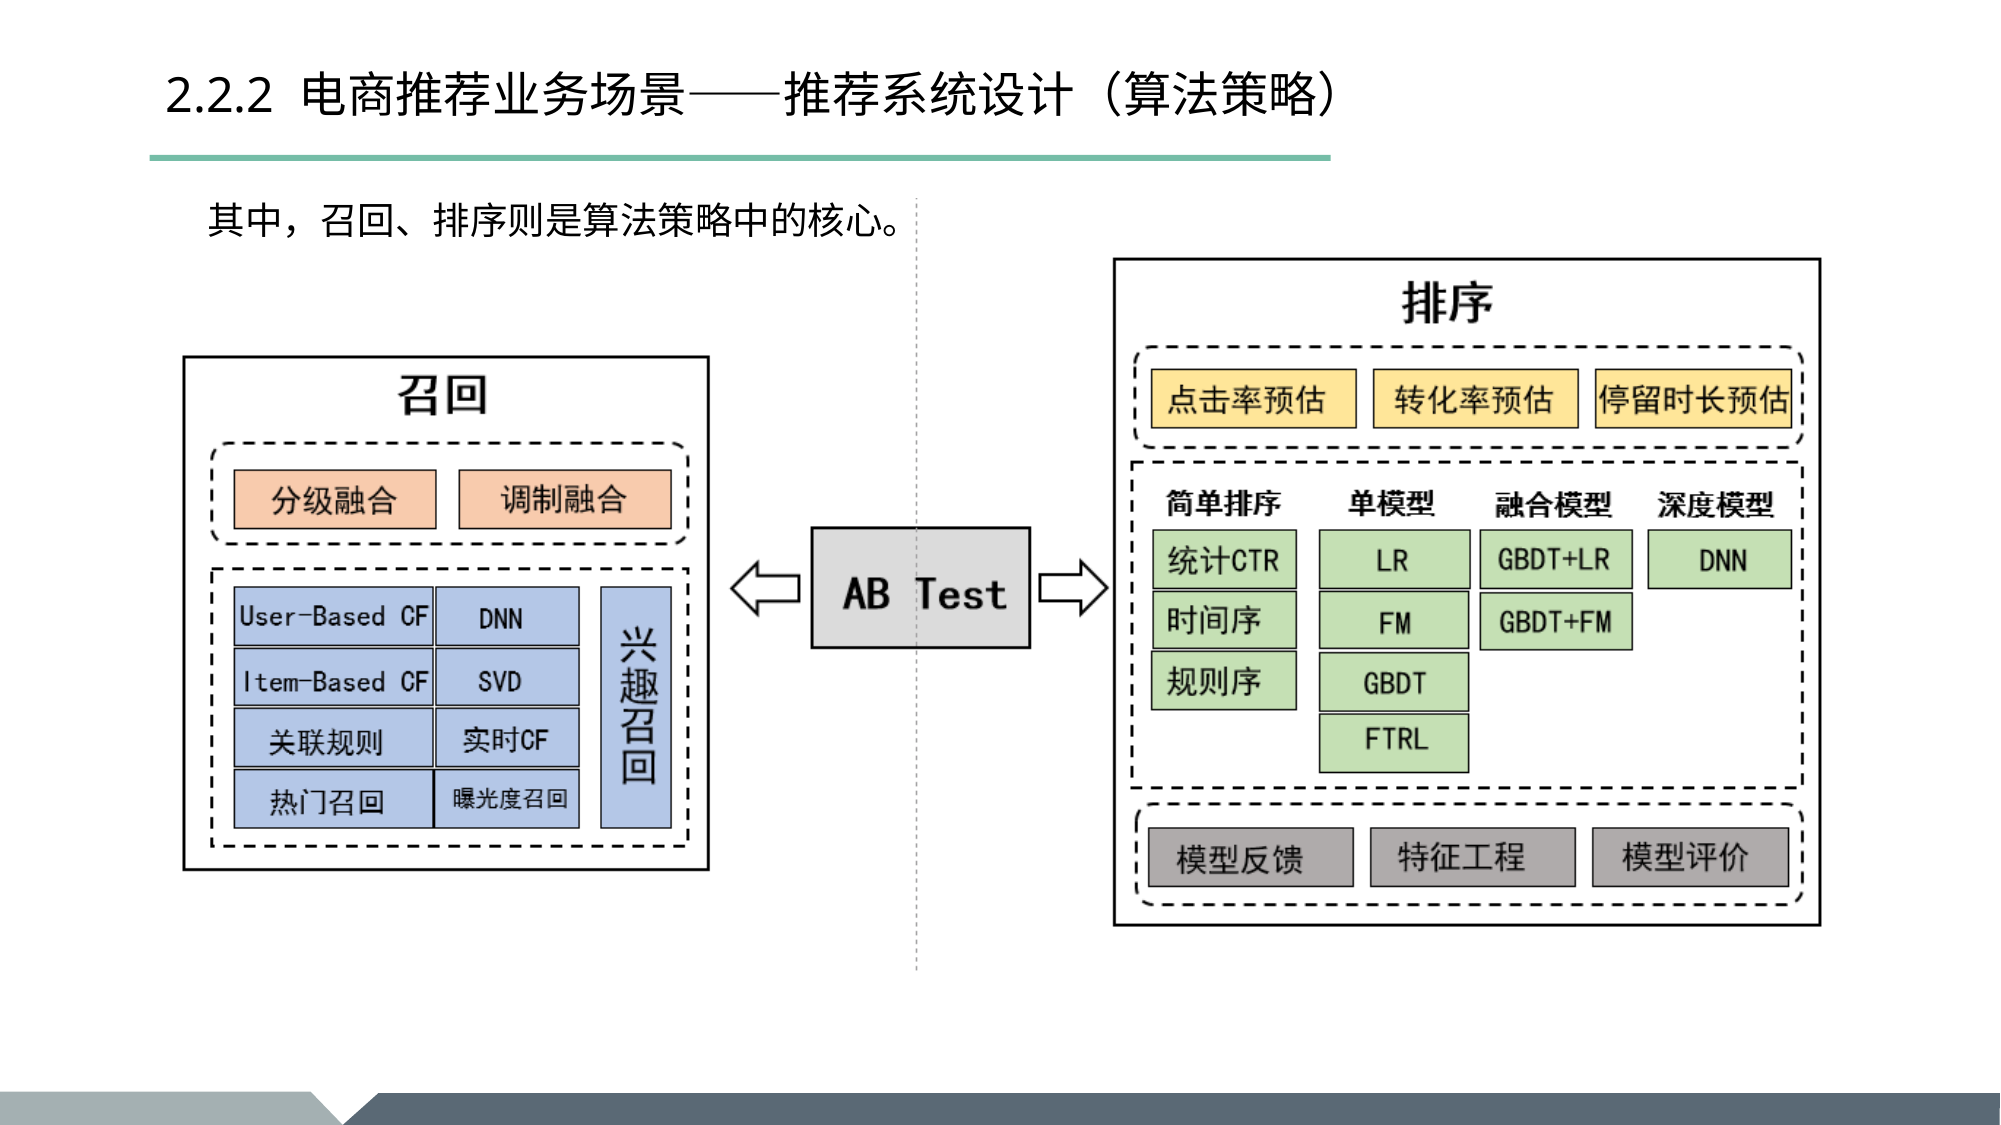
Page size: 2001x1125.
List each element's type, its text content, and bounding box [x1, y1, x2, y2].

title 2.2.2 电商推荐业务场景——推荐系统设计（算法策略） [157, 28, 1406, 159]
list 其中，召回、排序则是算法策略中的核心。 [99, 188, 1901, 1061]
picture [136, 198, 1864, 976]
